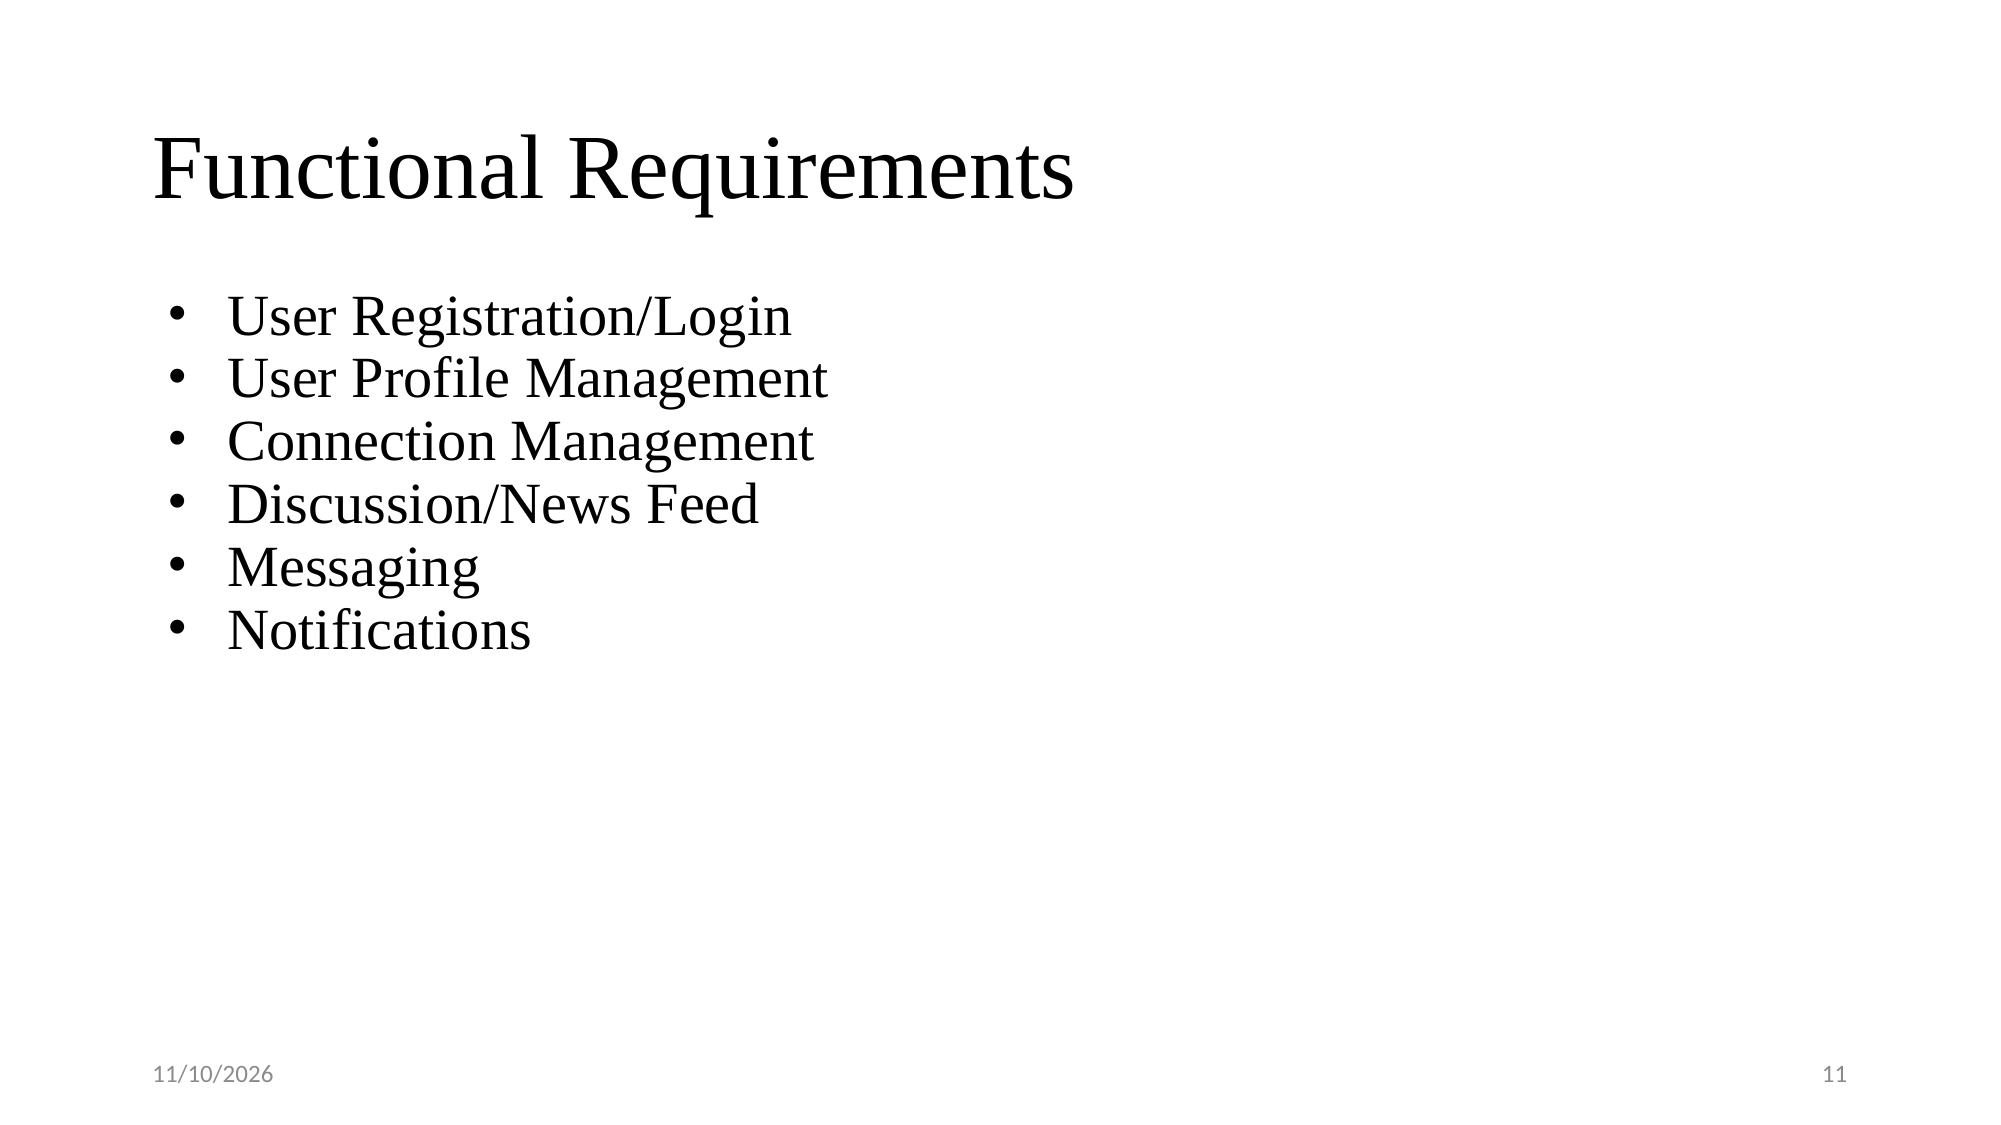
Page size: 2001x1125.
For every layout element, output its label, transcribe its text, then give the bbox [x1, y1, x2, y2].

title Functional Requirements [137, 59, 1863, 277]
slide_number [137, 1042, 588, 1103]
list User Registration/Login User Profile Management Connection Management Discussion/News Feed Messaging Notifications [137, 277, 1863, 992]
slide_number 10 [1412, 1042, 1863, 1103]
